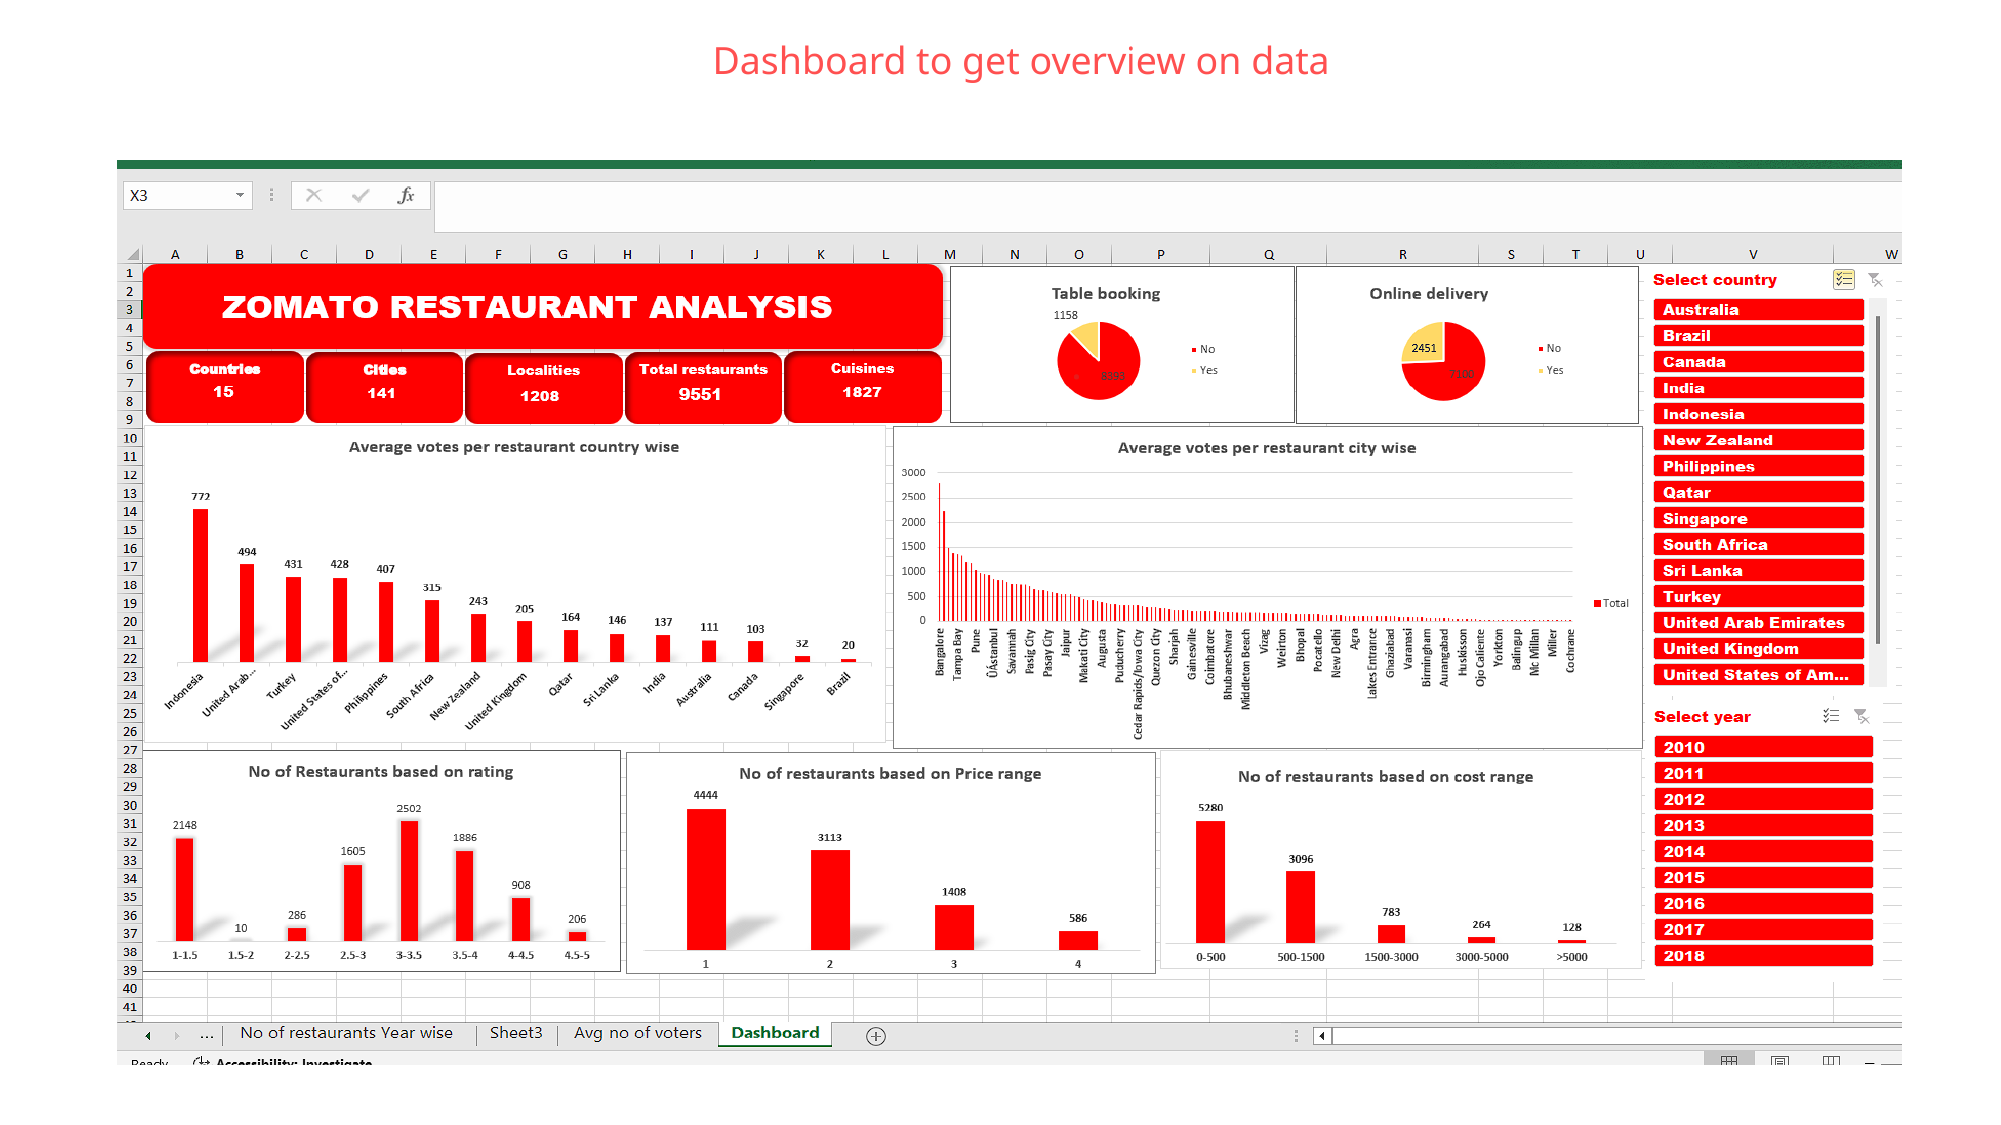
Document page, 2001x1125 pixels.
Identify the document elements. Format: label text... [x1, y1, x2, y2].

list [117, 160, 1902, 1065]
text_box Dashboard to get overview on data [590, 29, 1463, 90]
